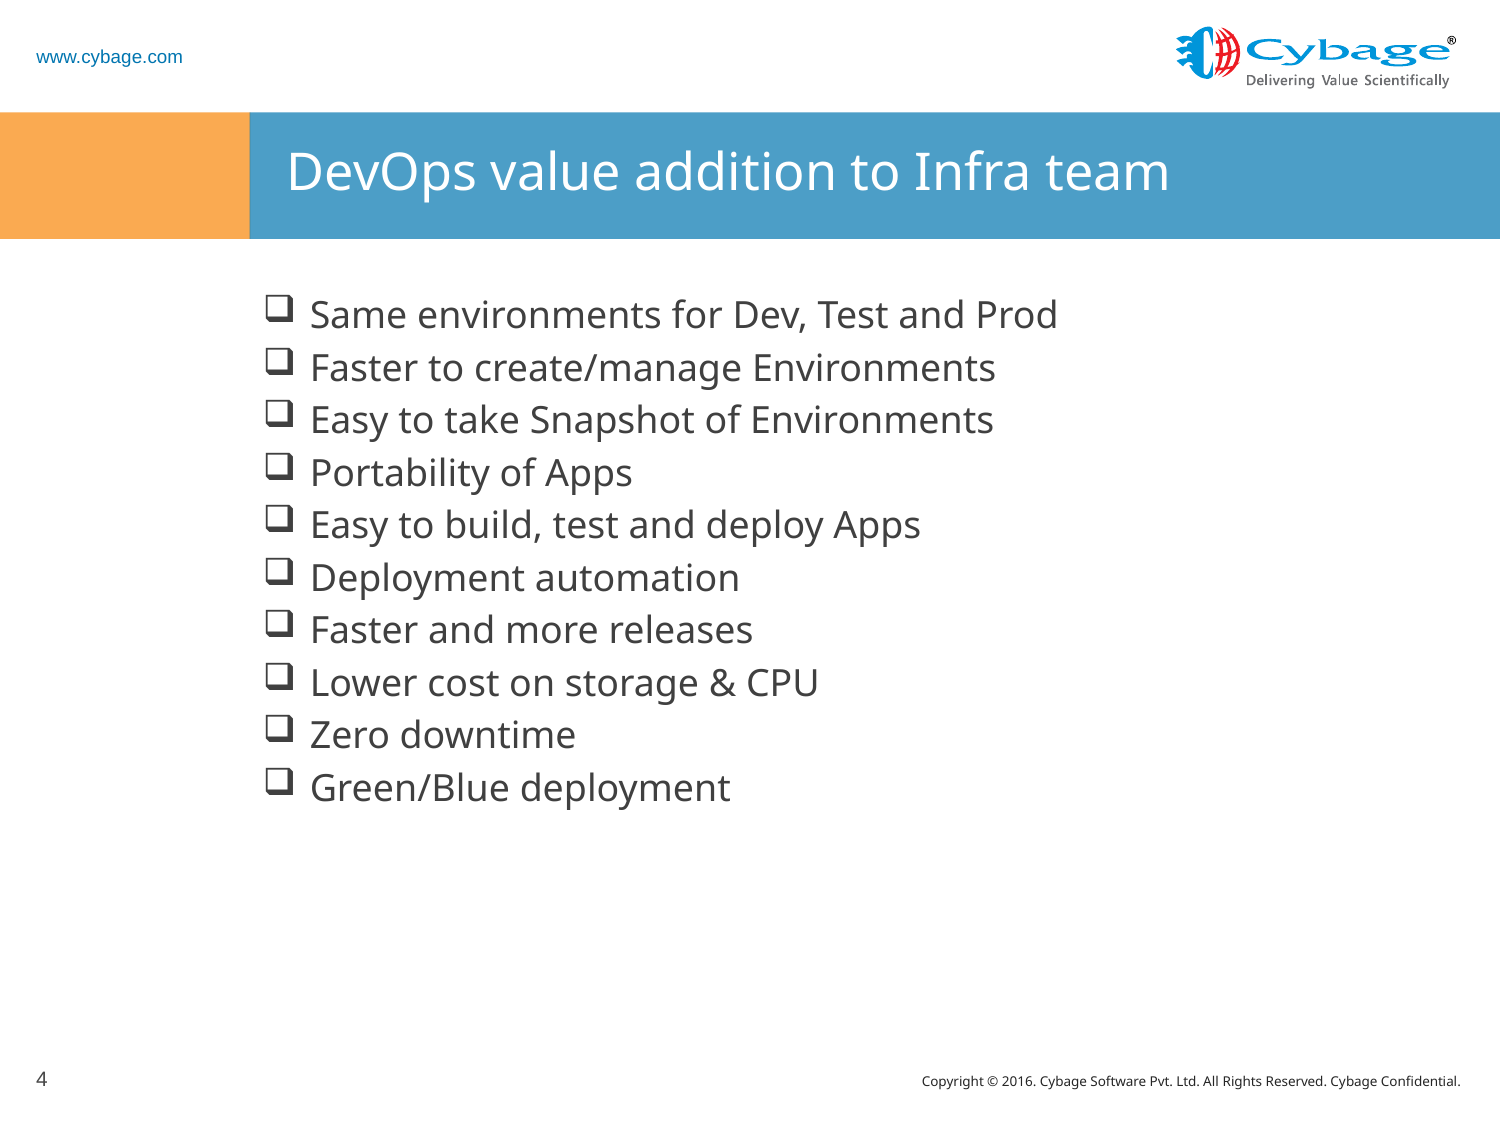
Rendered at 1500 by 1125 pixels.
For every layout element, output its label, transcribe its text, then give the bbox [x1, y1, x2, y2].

title DevOps value addition to Infra team [272, 131, 1463, 225]
list Same environments for Dev, Test and Prod Faster to create/manage Environments Easy to take Snapshot of Environments Portability of Apps Easy to build, test and deploy Apps Deployment automation Faster and more releases Lower cost on storage & CPU Zero downtime Green/Blue deployment [248, 283, 1441, 993]
slide_number 4 [21, 1048, 102, 1109]
